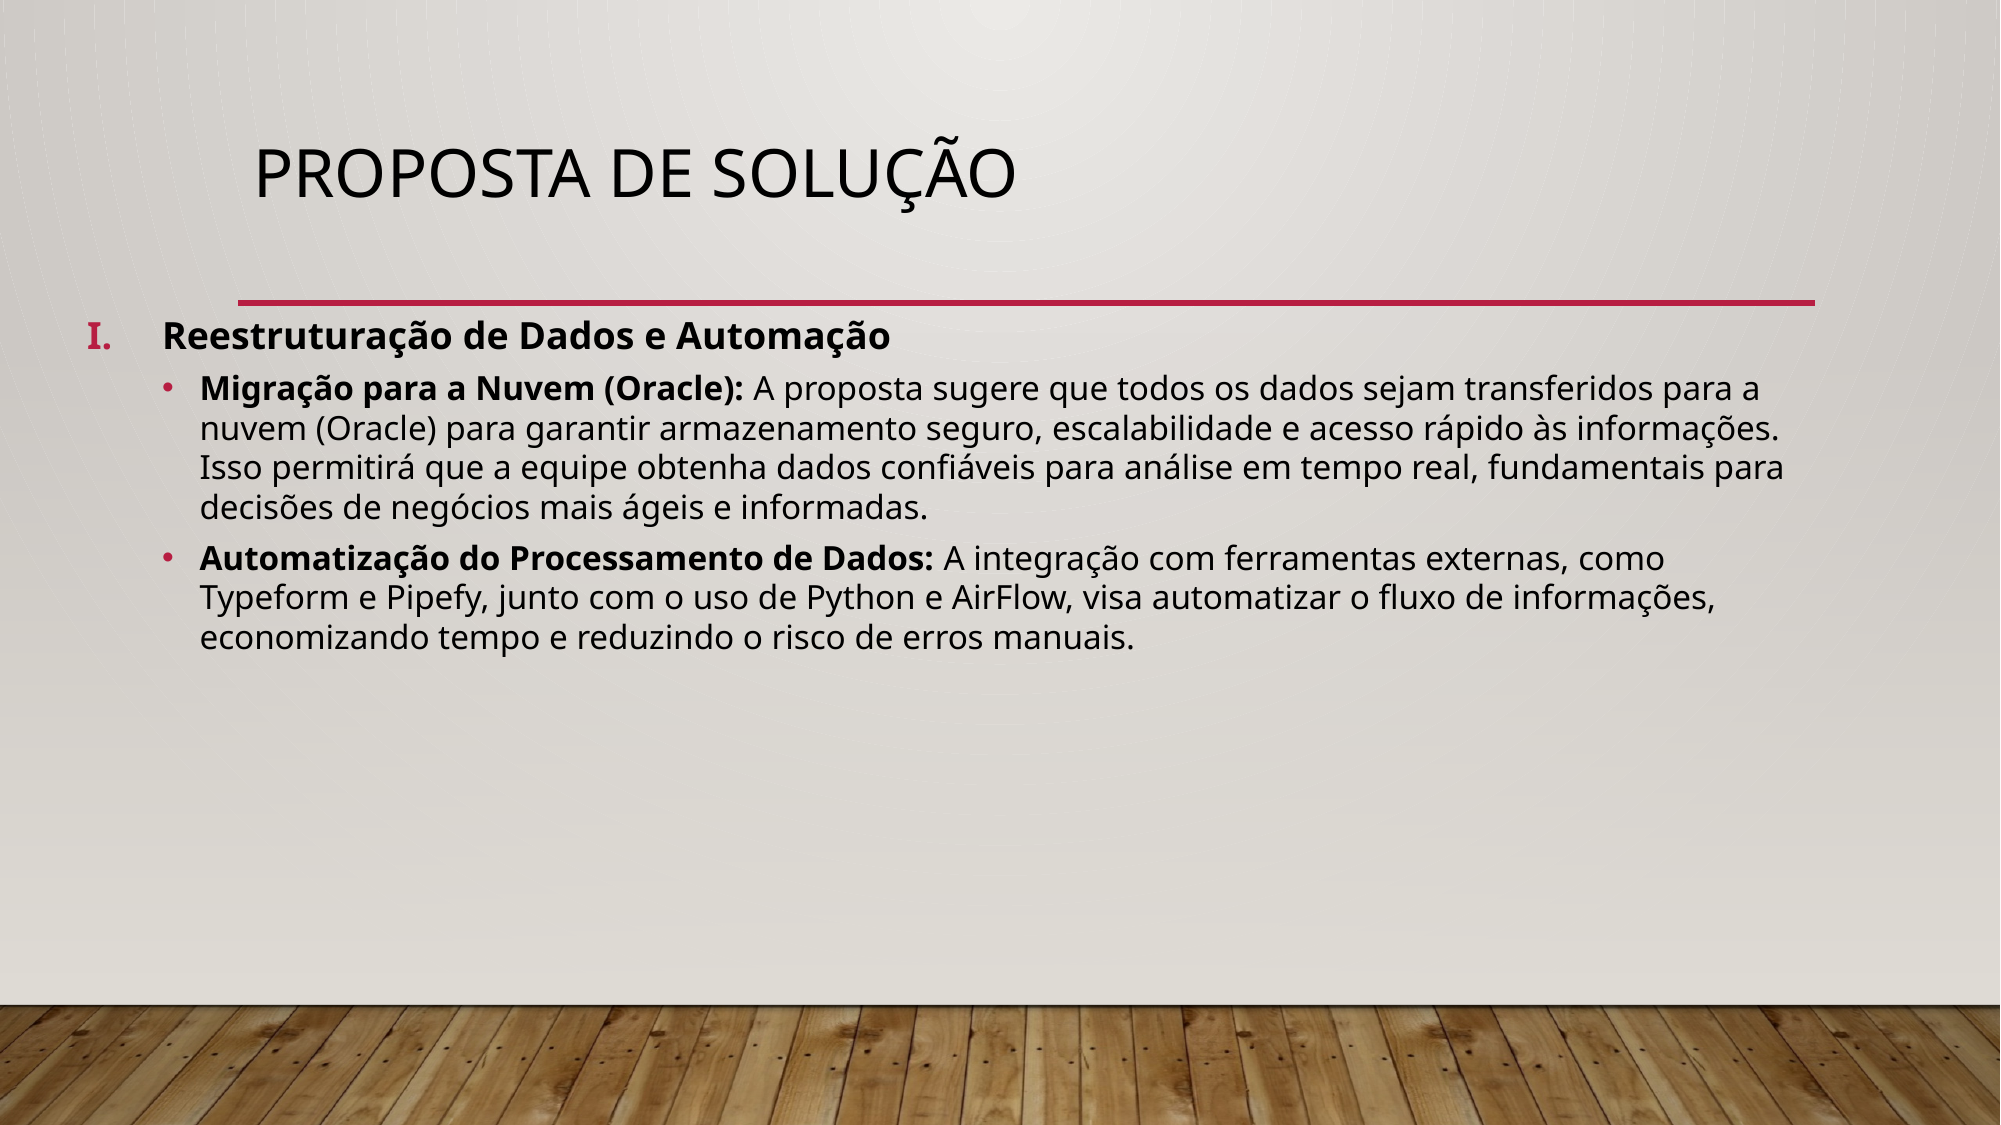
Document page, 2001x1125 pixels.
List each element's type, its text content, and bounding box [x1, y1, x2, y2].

list Reestruturação de Dados e Automação Migração para a Nuvem (Oracle): A proposta sugere que todos os dados sejam transferidos para a nuvem (Oracle) para garantir armazenamento seguro, escalabilidade e acesso rápido às informações. Isso permitirá que a equipe obtenha dados confiáveis para análise em tempo real, fundamentais para decisões de negócios mais ágeis e informadas. Automatização do Processamento de Dados: A integração com ferramentas externas, como Typeform e Pipefy, junto com o uso de Python e AirFlow, visa automatizar o fluxo de informações, economizando tempo e reduzindo o risco de erros manuais. [71, 304, 1814, 970]
title Proposta de Solução [238, 131, 1814, 304]
picture [0, 1005, 2000, 1125]
